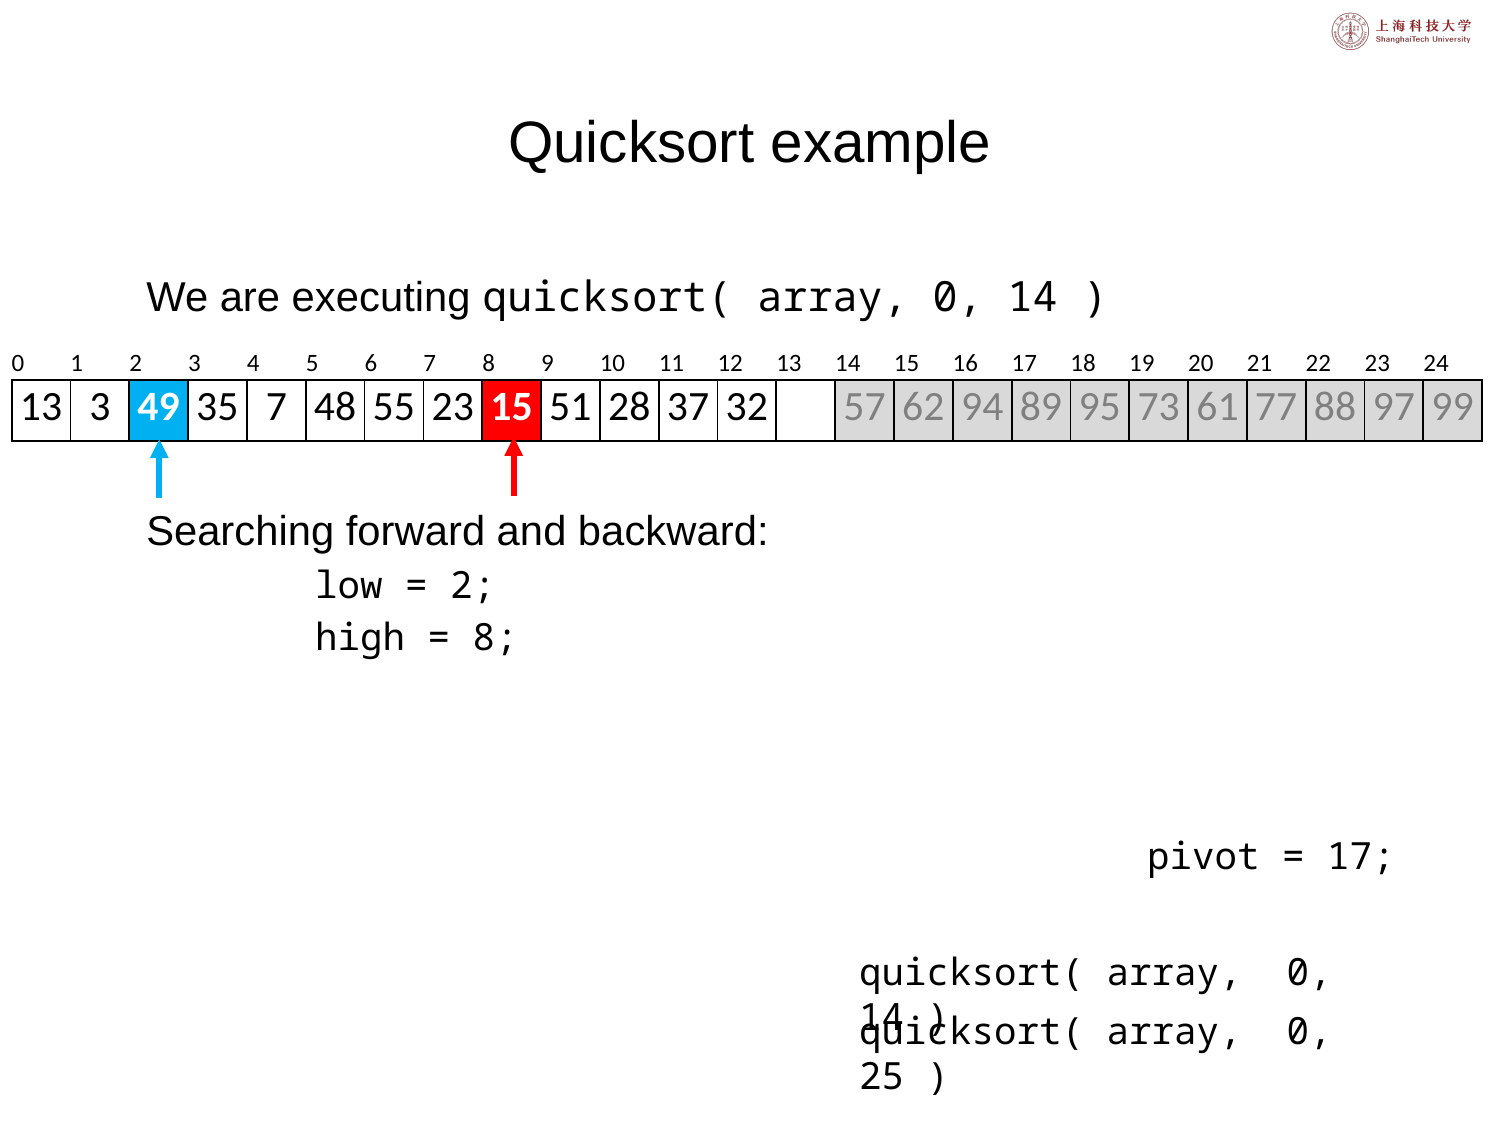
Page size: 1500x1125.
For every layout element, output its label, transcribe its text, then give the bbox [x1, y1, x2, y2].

table_header 16 [953, 350, 1012, 379]
table_cell 23 [424, 381, 481, 440]
table_header 23 [1365, 350, 1423, 379]
table_header 10 [600, 350, 659, 379]
table_header 3 [188, 350, 247, 379]
table_cell 55 [365, 381, 423, 440]
table_cell 62 [895, 381, 952, 440]
table_header 18 [1070, 350, 1129, 379]
table_header 12 [718, 350, 776, 379]
table_header 14 [835, 350, 894, 379]
table_header 24 [1423, 350, 1482, 379]
table_header 1 [71, 350, 129, 379]
table_cell 77 [1248, 381, 1305, 440]
table_cell 57 [836, 381, 893, 440]
table_header 8 [482, 350, 541, 379]
text_box pivot = 17; [1132, 824, 1410, 885]
table_header 6 [365, 350, 423, 379]
table_cell 37 [660, 381, 717, 440]
table_header 5 [306, 350, 365, 379]
table_header 19 [1129, 350, 1188, 379]
table_cell 89 [1013, 381, 1070, 440]
table_cell 94 [954, 381, 1011, 440]
table_cell 48 [307, 381, 364, 440]
table_header 7 [423, 350, 482, 379]
table_header 2 [129, 350, 188, 379]
table_header 11 [659, 350, 718, 379]
table_cell 95 [1071, 381, 1128, 440]
table_header 22 [1306, 350, 1365, 379]
table_header 9 [541, 350, 600, 379]
title Quicksort example [74, 44, 1426, 233]
table_cell 88 [1307, 381, 1364, 440]
text_box quicksort( array, 0, 25 ) [844, 1046, 1447, 1105]
table_cell 51 [542, 381, 599, 440]
table_header 0 [12, 350, 71, 379]
table_cell 73 [1130, 381, 1187, 440]
list We are executing quicksort( array, 0, 14 ) Searching forward and backward: low = 2; high = 8; [74, 262, 1426, 350]
table_cell 15 [483, 381, 540, 440]
table_cell 28 [601, 381, 658, 440]
table_cell 7 [248, 381, 305, 440]
table_header 20 [1188, 350, 1247, 379]
table_header 17 [1012, 350, 1070, 379]
table_cell 61 [1189, 381, 1246, 440]
table_cell 35 [189, 381, 246, 440]
table_header 21 [1247, 350, 1306, 379]
table_cell 49 [130, 381, 187, 440]
picture [1327, 0, 1478, 109]
table_header 13 [776, 350, 835, 379]
table_cell 13 [13, 381, 70, 440]
table_cell 3 [71, 381, 128, 440]
table_cell 99 [1424, 381, 1481, 440]
table_cell 97 [1365, 381, 1422, 440]
table_header 4 [247, 350, 306, 379]
list We are executing quicksort( array, 0, 14 ) Searching forward and backward: low = 2; high = 8; [74, 442, 1426, 1006]
table_header 15 [894, 350, 953, 379]
table_cell [777, 381, 834, 440]
table_cell 32 [718, 381, 775, 440]
text_box quicksort( array, 0, 14 ) [844, 940, 1447, 1046]
